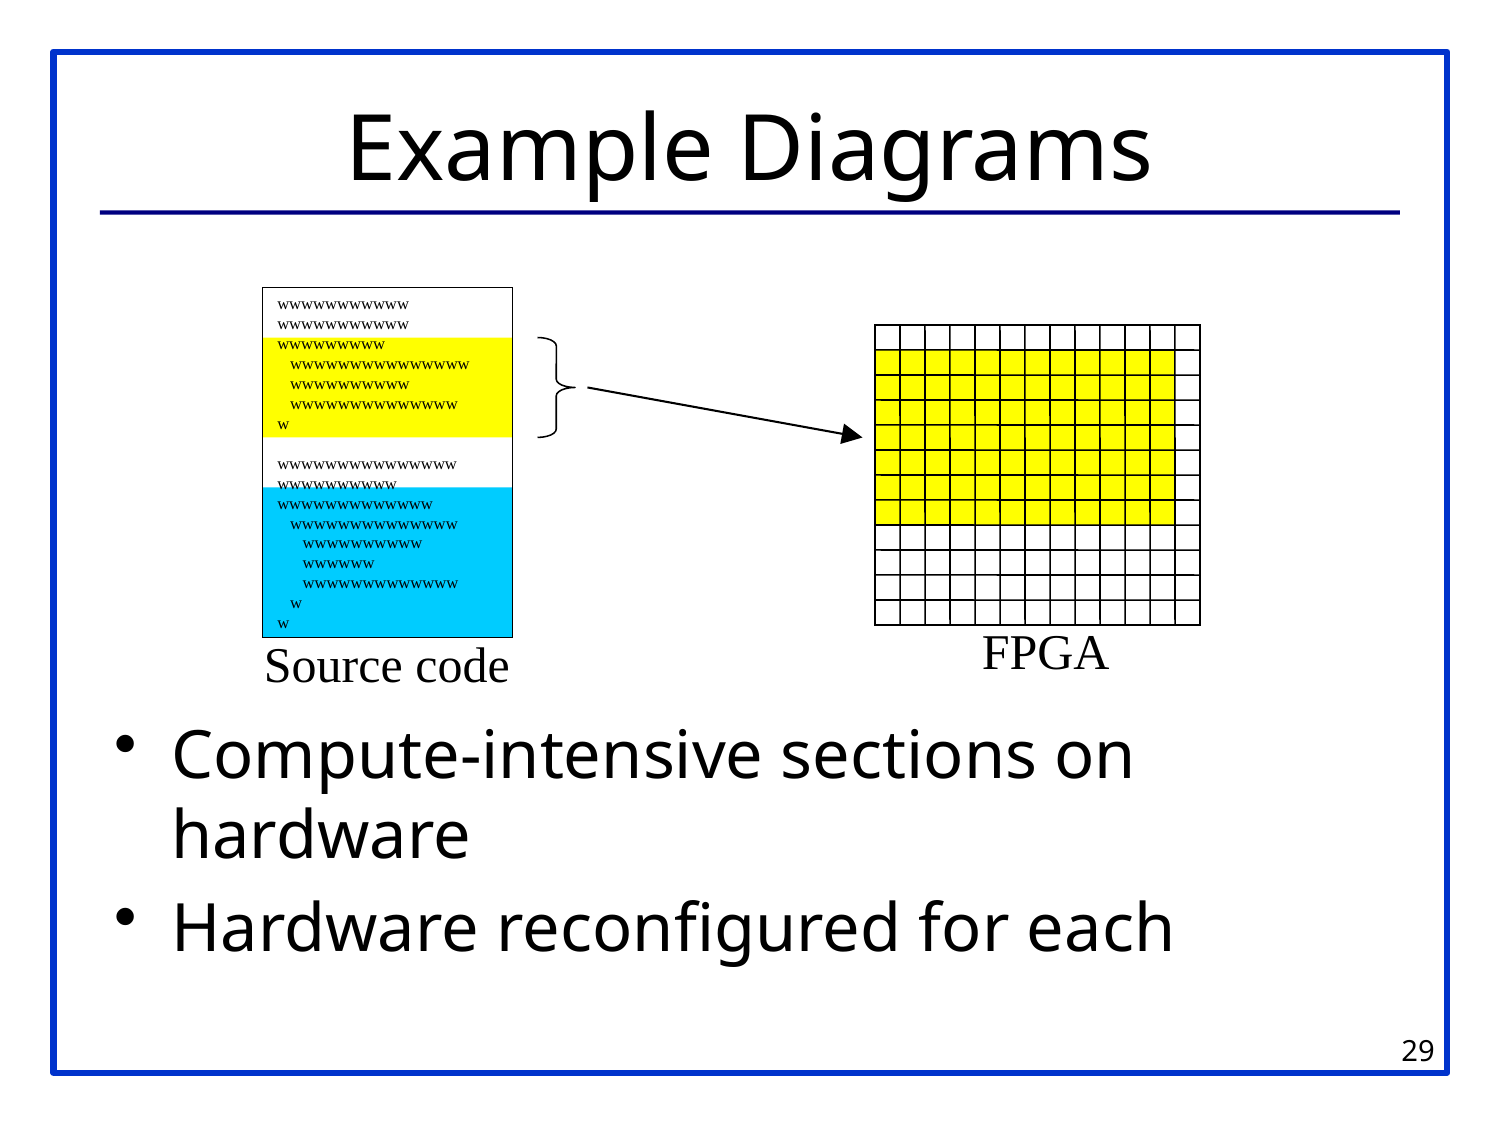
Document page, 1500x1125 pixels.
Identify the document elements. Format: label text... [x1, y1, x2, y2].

title Example Diagrams [99, 50, 1400, 237]
text_box [1100, 476, 1125, 500]
text_box [1025, 350, 1050, 375]
text_box [926, 526, 975, 549]
text_box [1076, 526, 1125, 550]
text_box [1126, 451, 1150, 475]
text_box [1100, 501, 1125, 525]
text_box [1076, 551, 1100, 600]
text_box [925, 350, 949, 375]
text_box [1126, 376, 1149, 400]
text_box [1051, 401, 1099, 450]
text_box [875, 575, 900, 600]
text_box [951, 575, 975, 600]
text_box [901, 550, 925, 574]
text_box [1175, 426, 1200, 450]
text_box [926, 601, 950, 625]
text_box [1151, 451, 1174, 475]
text_box [1126, 401, 1174, 425]
text_box [1126, 576, 1150, 600]
text_box [1126, 526, 1150, 550]
text_box [1126, 324, 1149, 350]
text_box [950, 475, 975, 499]
text_box [950, 425, 975, 450]
text_box [1001, 451, 1024, 475]
text_box [1100, 426, 1125, 450]
text_box [1025, 500, 1050, 525]
text_box [1026, 601, 1050, 612]
text_box [976, 500, 1000, 525]
text_box [1051, 500, 1075, 525]
text_box [1150, 376, 1174, 400]
text_box [1151, 576, 1175, 600]
text_box [1001, 551, 1025, 574]
text_box [926, 575, 950, 600]
text_box [901, 451, 925, 474]
text_box [1051, 376, 1074, 400]
text_box [976, 376, 1024, 424]
text_box [1051, 350, 1074, 375]
text_box [1075, 376, 1099, 400]
text_box [976, 575, 1000, 600]
text_box [1051, 601, 1075, 612]
text_box [950, 324, 975, 349]
text_box [901, 601, 925, 625]
text_box [1025, 451, 1050, 475]
text_box [950, 400, 975, 424]
text_box [1026, 575, 1050, 600]
text_box [1126, 601, 1150, 625]
text_box [1076, 451, 1099, 475]
text_box [950, 350, 975, 375]
text_box [1126, 551, 1150, 575]
text_box [1126, 501, 1150, 525]
text_box [926, 451, 949, 474]
text_box [1101, 576, 1125, 600]
text_box [1025, 425, 1050, 450]
text_box [901, 500, 925, 525]
text_box [875, 324, 900, 349]
text_box [950, 500, 975, 525]
text_box [1051, 575, 1075, 600]
text_box [951, 550, 975, 574]
text_box [1001, 476, 1024, 499]
text_box [901, 350, 924, 375]
list Compute-intensive sections on hardware Hardware reconfigured for each [99, 237, 1400, 1025]
text_box [1151, 476, 1174, 500]
text_box [1025, 376, 1050, 400]
text_box [901, 526, 925, 549]
text_box [1175, 376, 1200, 400]
text_box [901, 376, 924, 399]
text_box [1175, 351, 1200, 375]
text_box [1175, 324, 1200, 350]
text_box [1001, 526, 1050, 550]
text_box [901, 475, 925, 499]
text_box [1100, 351, 1125, 375]
text_box [1025, 324, 1050, 349]
text_box [1126, 426, 1150, 450]
text_box [1001, 425, 1024, 450]
text_box [976, 425, 1000, 450]
text_box [1025, 476, 1050, 499]
text_box [950, 451, 975, 474]
text_box FPGA [967, 612, 1125, 688]
text_box wwwwwwwwwww wwwwwwwwwww wwwwwwwww wwwwwwwwwwwwwww wwwwwwwwww wwwwwwwwwwwwww w wwwwwwwwwwwwwww wwwwwwwwww wwwwwwwwwwwww wwwwwwwwwwwwww wwwwwwwwww wwwwww wwwwwwwwwwwww w w [262, 287, 513, 624]
text_box [1001, 601, 1025, 612]
text_box [926, 550, 950, 574]
text_box [875, 550, 900, 574]
text_box [901, 425, 925, 450]
text_box [1076, 476, 1099, 525]
text_box [1100, 401, 1125, 425]
text_box [976, 324, 999, 349]
text_box [875, 400, 900, 424]
text_box [1101, 551, 1125, 575]
text_box [1150, 351, 1174, 375]
text_box [950, 376, 975, 399]
text_box [925, 376, 949, 399]
text_box [1000, 324, 1024, 349]
text_box [1151, 426, 1174, 450]
text_box [1175, 451, 1200, 475]
text_box [901, 324, 924, 349]
text_box [537, 337, 576, 438]
text_box Source code [249, 624, 525, 700]
text_box [1151, 501, 1174, 525]
text_box [951, 601, 975, 625]
text_box [926, 425, 949, 450]
text_box [1051, 551, 1075, 574]
slide_number 29 [1137, 1025, 1450, 1100]
text_box [1001, 500, 1024, 525]
text_box [976, 526, 1000, 574]
text_box [1126, 351, 1149, 375]
text_box [1175, 501, 1200, 525]
text_box [1176, 601, 1200, 625]
text_box [875, 601, 900, 625]
text_box [1151, 601, 1175, 625]
text_box [875, 526, 900, 549]
text_box [901, 575, 925, 600]
text_box [587, 387, 863, 444]
text_box [976, 350, 999, 375]
text_box [1051, 324, 1074, 349]
text_box [1176, 576, 1200, 600]
text_box [1151, 551, 1175, 575]
text_box [1026, 551, 1050, 574]
text_box [926, 475, 949, 499]
text_box [925, 324, 949, 349]
text_box [976, 451, 1000, 499]
text_box [875, 451, 900, 474]
text_box [875, 425, 900, 450]
text_box [1176, 551, 1200, 575]
text_box [1101, 601, 1125, 612]
text_box [875, 350, 900, 375]
text_box [1051, 476, 1075, 499]
text_box [1175, 476, 1200, 500]
text_box [875, 500, 900, 525]
text_box [976, 601, 1000, 612]
text_box [1100, 376, 1125, 400]
text_box [1051, 451, 1075, 475]
text_box [1001, 575, 1025, 600]
text_box [1025, 401, 1050, 424]
text_box [1100, 324, 1125, 350]
text_box [1126, 476, 1150, 500]
text_box [1175, 401, 1200, 425]
text_box [1051, 526, 1075, 550]
text_box [875, 376, 900, 399]
text_box [926, 500, 949, 525]
text_box [875, 475, 900, 499]
text_box [1150, 324, 1174, 350]
text_box [1075, 324, 1099, 375]
text_box [1100, 451, 1125, 475]
text_box [1151, 526, 1200, 550]
text_box [901, 400, 949, 424]
text_box [1076, 601, 1100, 612]
text_box [1000, 350, 1024, 375]
